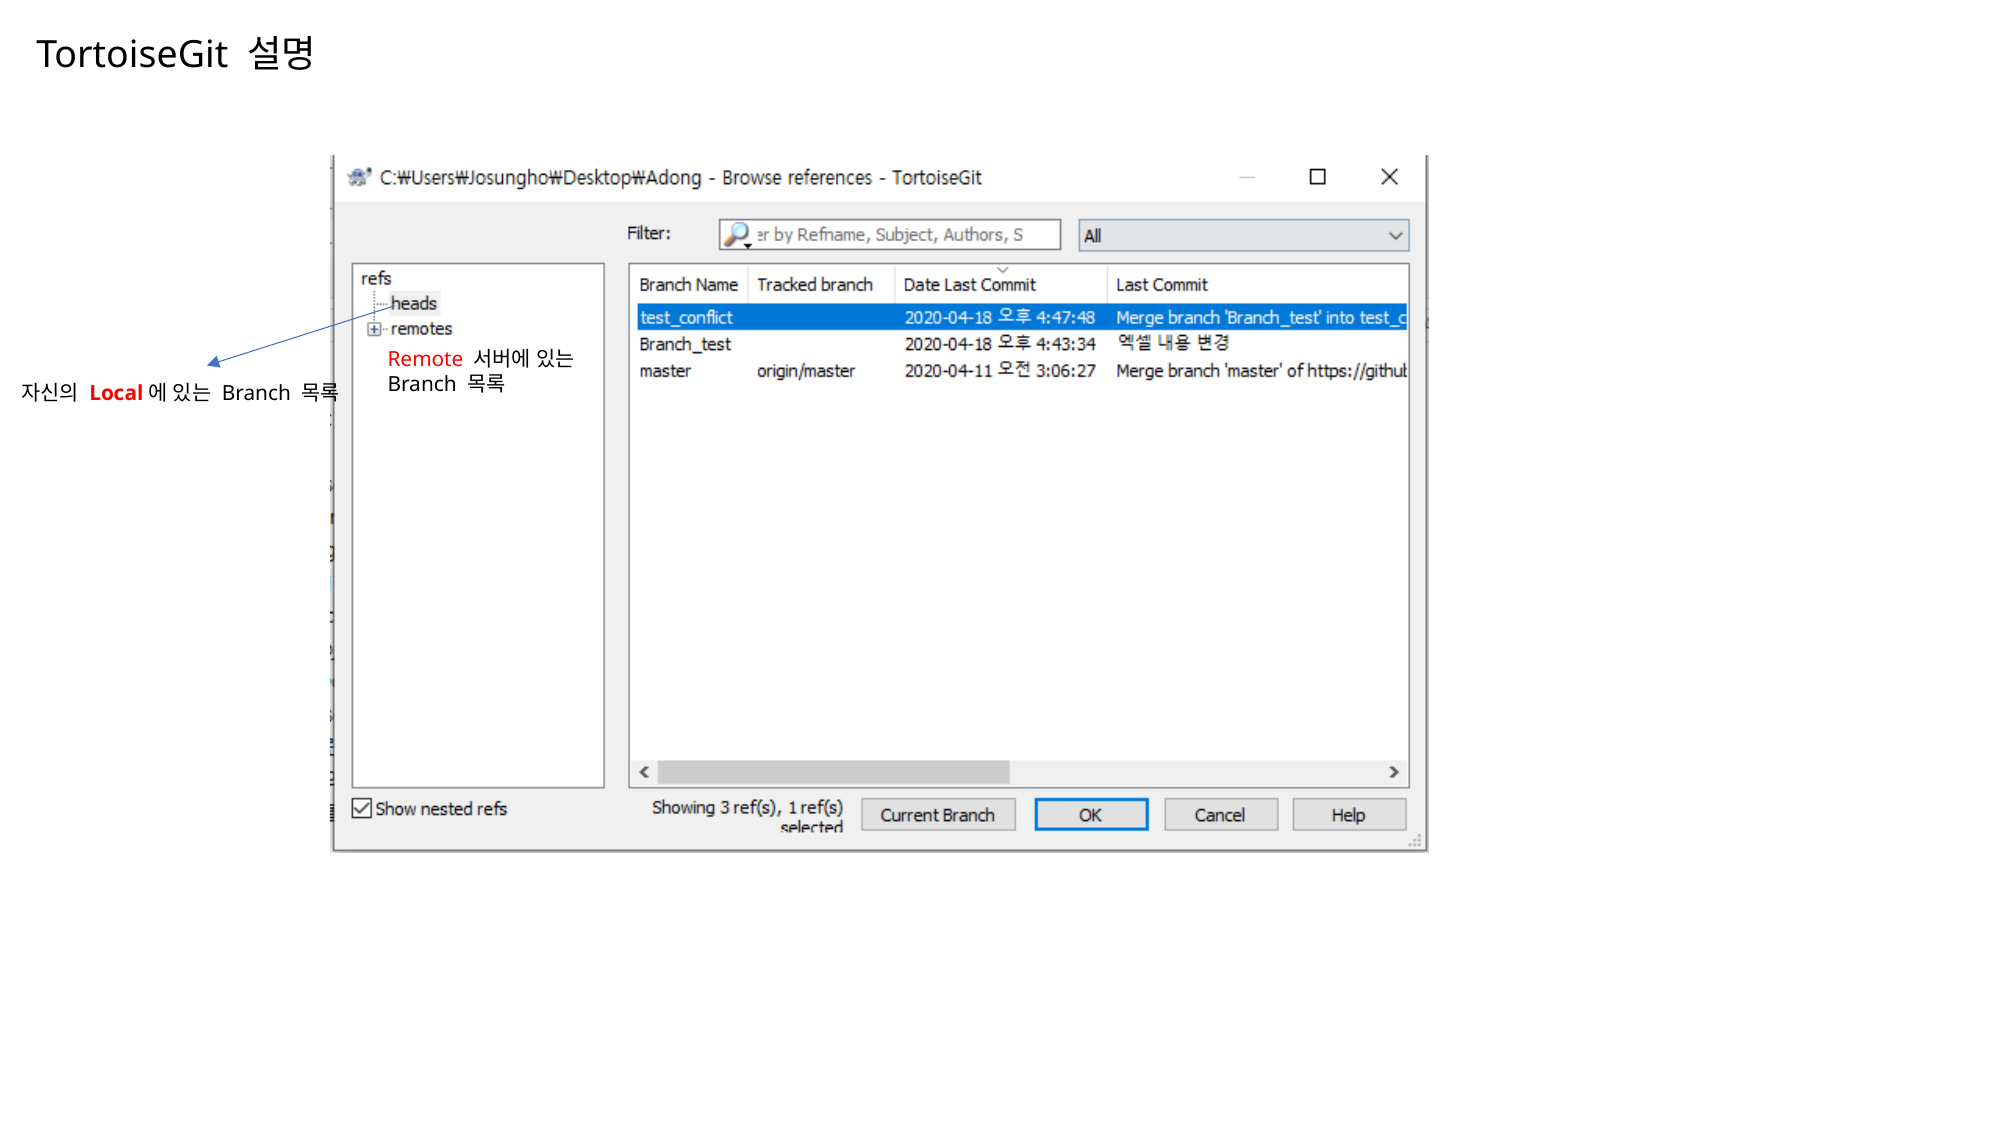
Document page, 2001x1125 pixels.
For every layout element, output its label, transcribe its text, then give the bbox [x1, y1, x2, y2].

picture [330, 155, 1429, 853]
text_box TortoiseGit 설명 [21, 22, 1134, 83]
text_box 자신의 Local에 있는 Branch 목록 [6, 372, 330, 412]
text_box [206, 305, 395, 366]
